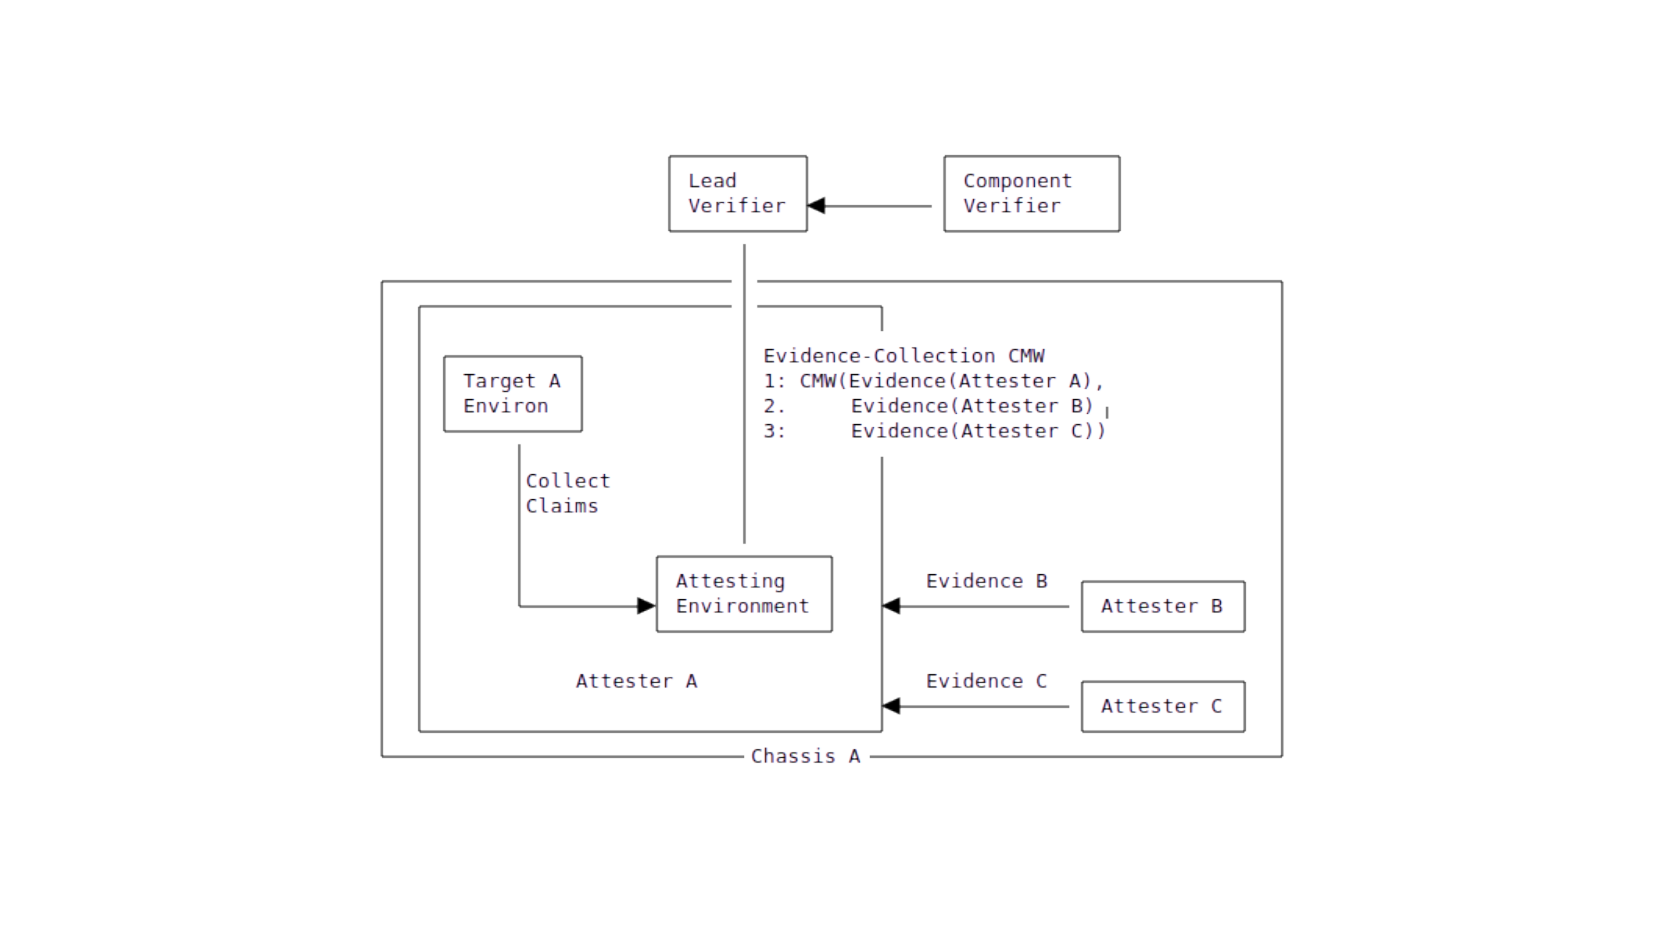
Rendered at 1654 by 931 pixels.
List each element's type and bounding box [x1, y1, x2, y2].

picture [368, 130, 1295, 807]
